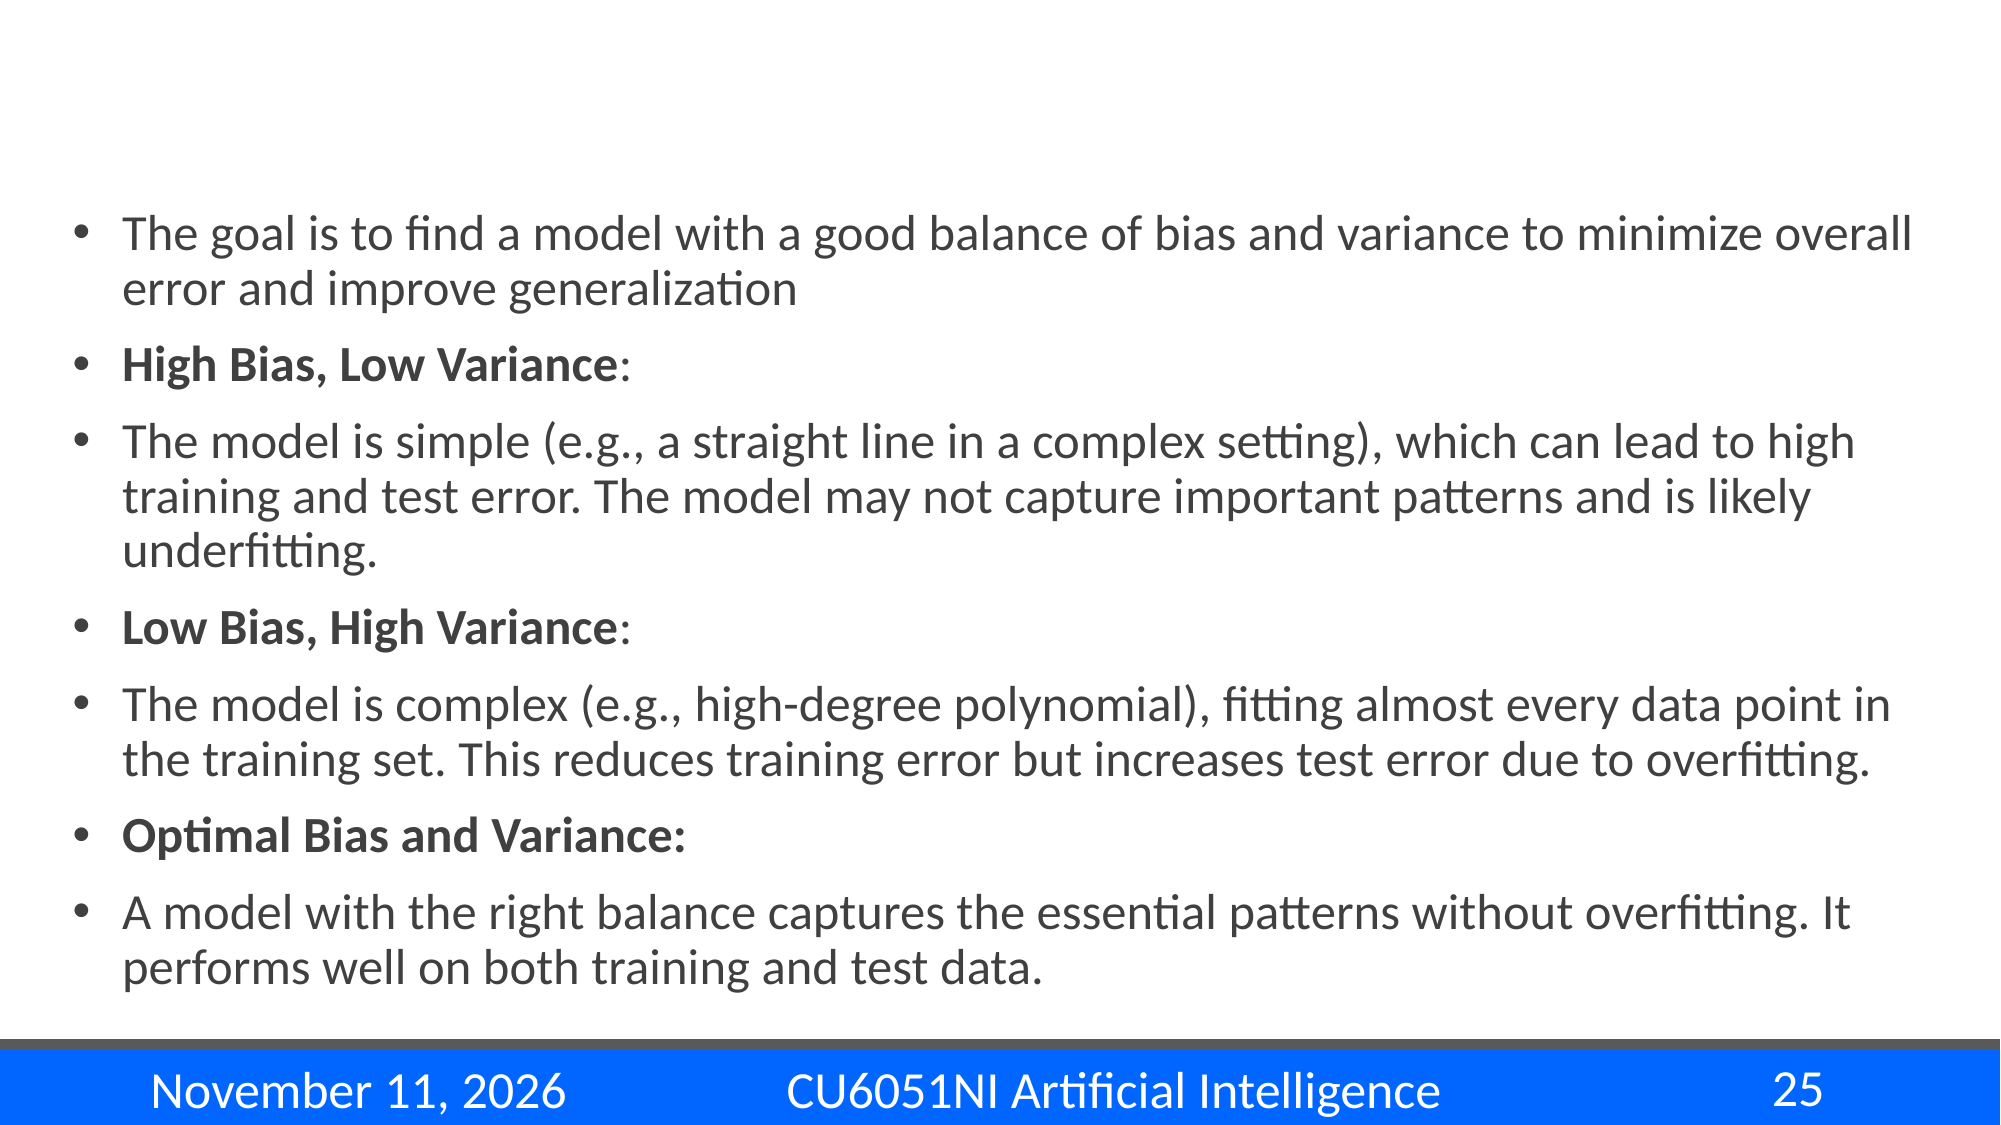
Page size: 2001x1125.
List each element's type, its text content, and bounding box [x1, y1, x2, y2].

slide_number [135, 1057, 622, 1118]
list The goal is to find a model with a good balance of bias and variance to minimize overall error and improve generalization High Bias, Low Variance: The model is simple (e.g., a straight line in a complex setting), which can lead to high training and test error. The model may not capture important patterns and is likely underfitting. Low Bias, High Variance: The model is complex (e.g., high-degree polynomial), fitting almost every data point in the training set. This reduces training error but increases test error due to overfitting. Optimal Bias and Variance: A model with the right balance captures the essential patterns without overfitting. It performs well on both training and test data. [54, 199, 1949, 1008]
footer CU6051NI Artificial Intelligence [695, 1057, 1533, 1118]
slide_number 25 [1624, 1056, 1840, 1116]
